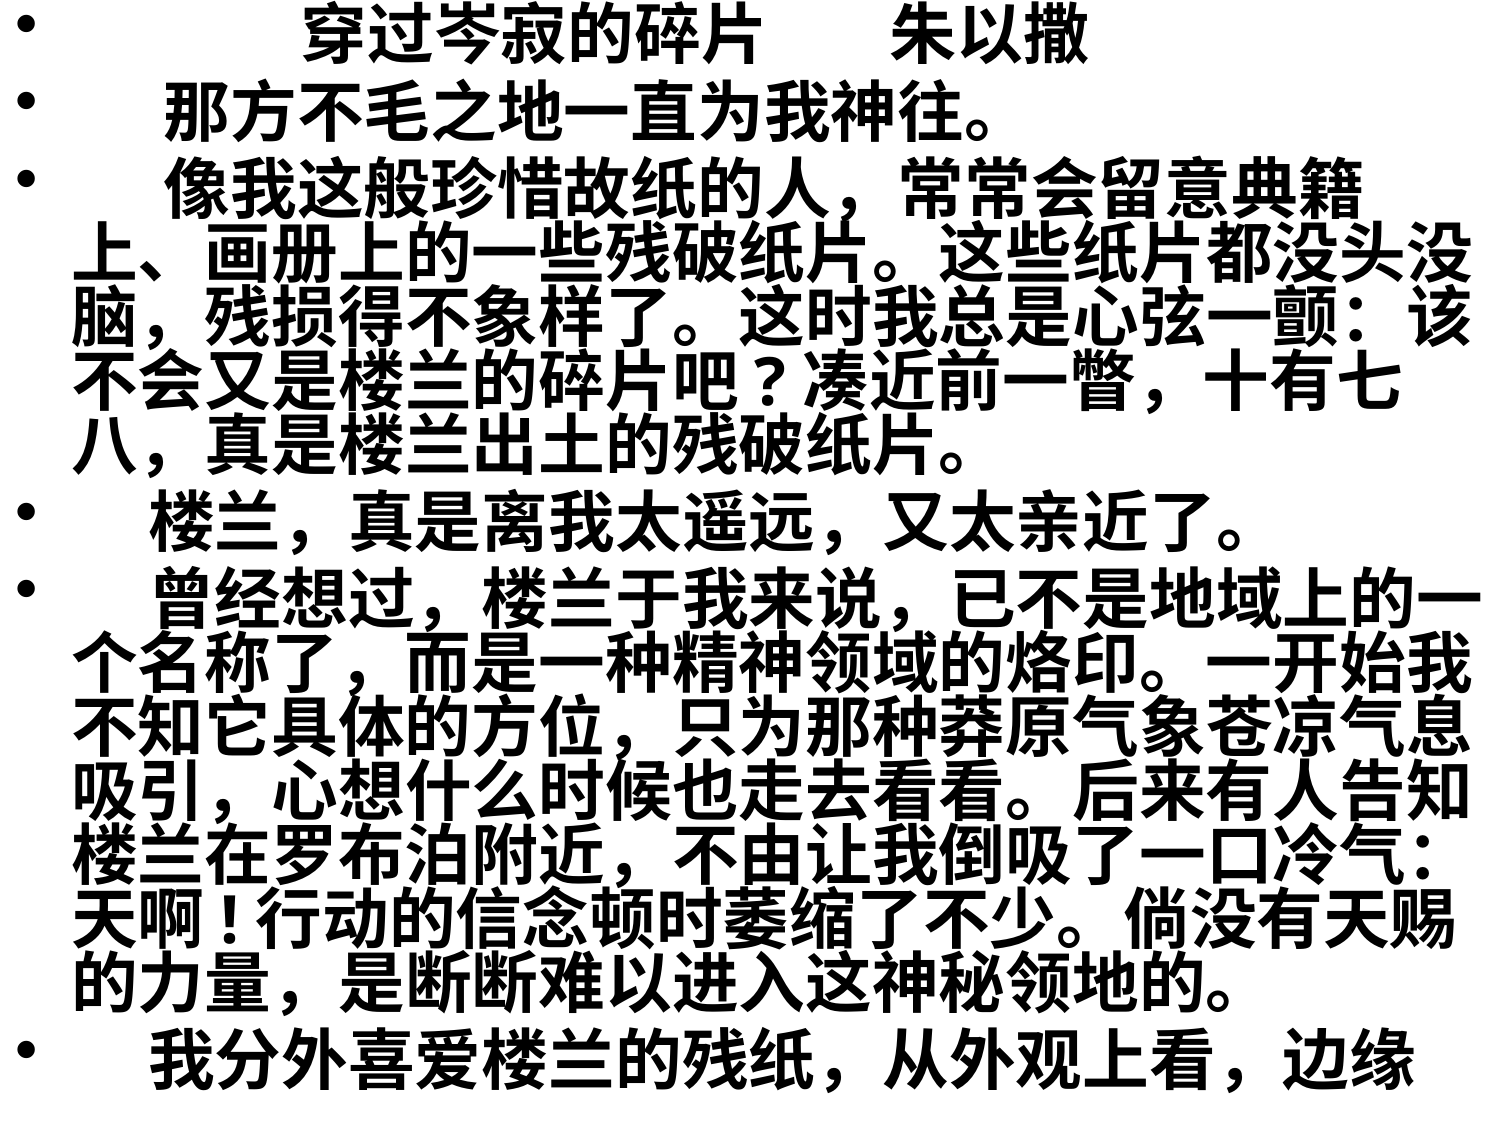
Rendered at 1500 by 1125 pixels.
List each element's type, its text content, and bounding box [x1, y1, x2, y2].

list 穿过岑寂的碎片 朱以撒 那方不毛之地一直为我神往。 像我这般珍惜故纸的人，常常会留意典籍上、画册上的一些残破纸片。这些纸片都没头没脑，残损得不象样了。这时我总是心弦一颤：该不会又是楼兰的碎片吧?凑近前一瞥，十有七八，真是楼兰出土的残破纸片。 楼兰，真是离我太遥远，又太亲近了。 曾经想过，楼兰于我来说，已不是地域上的一个名称了，而是一种精神领域的烙印。一开始我不知它具体的方位，只为那种莽原气象苍凉气息吸引，心想什么时候也走去看看。后来有人告知楼兰在罗布泊附近，不由让我倒吸了一口冷气：天啊!行动的信念顿时萎缩了不少。倘没有天赐的力量，是断断难以进入这神秘领地的。 我分外喜爱楼兰的残纸，从外观上看，边缘 [0, 0, 1500, 1125]
